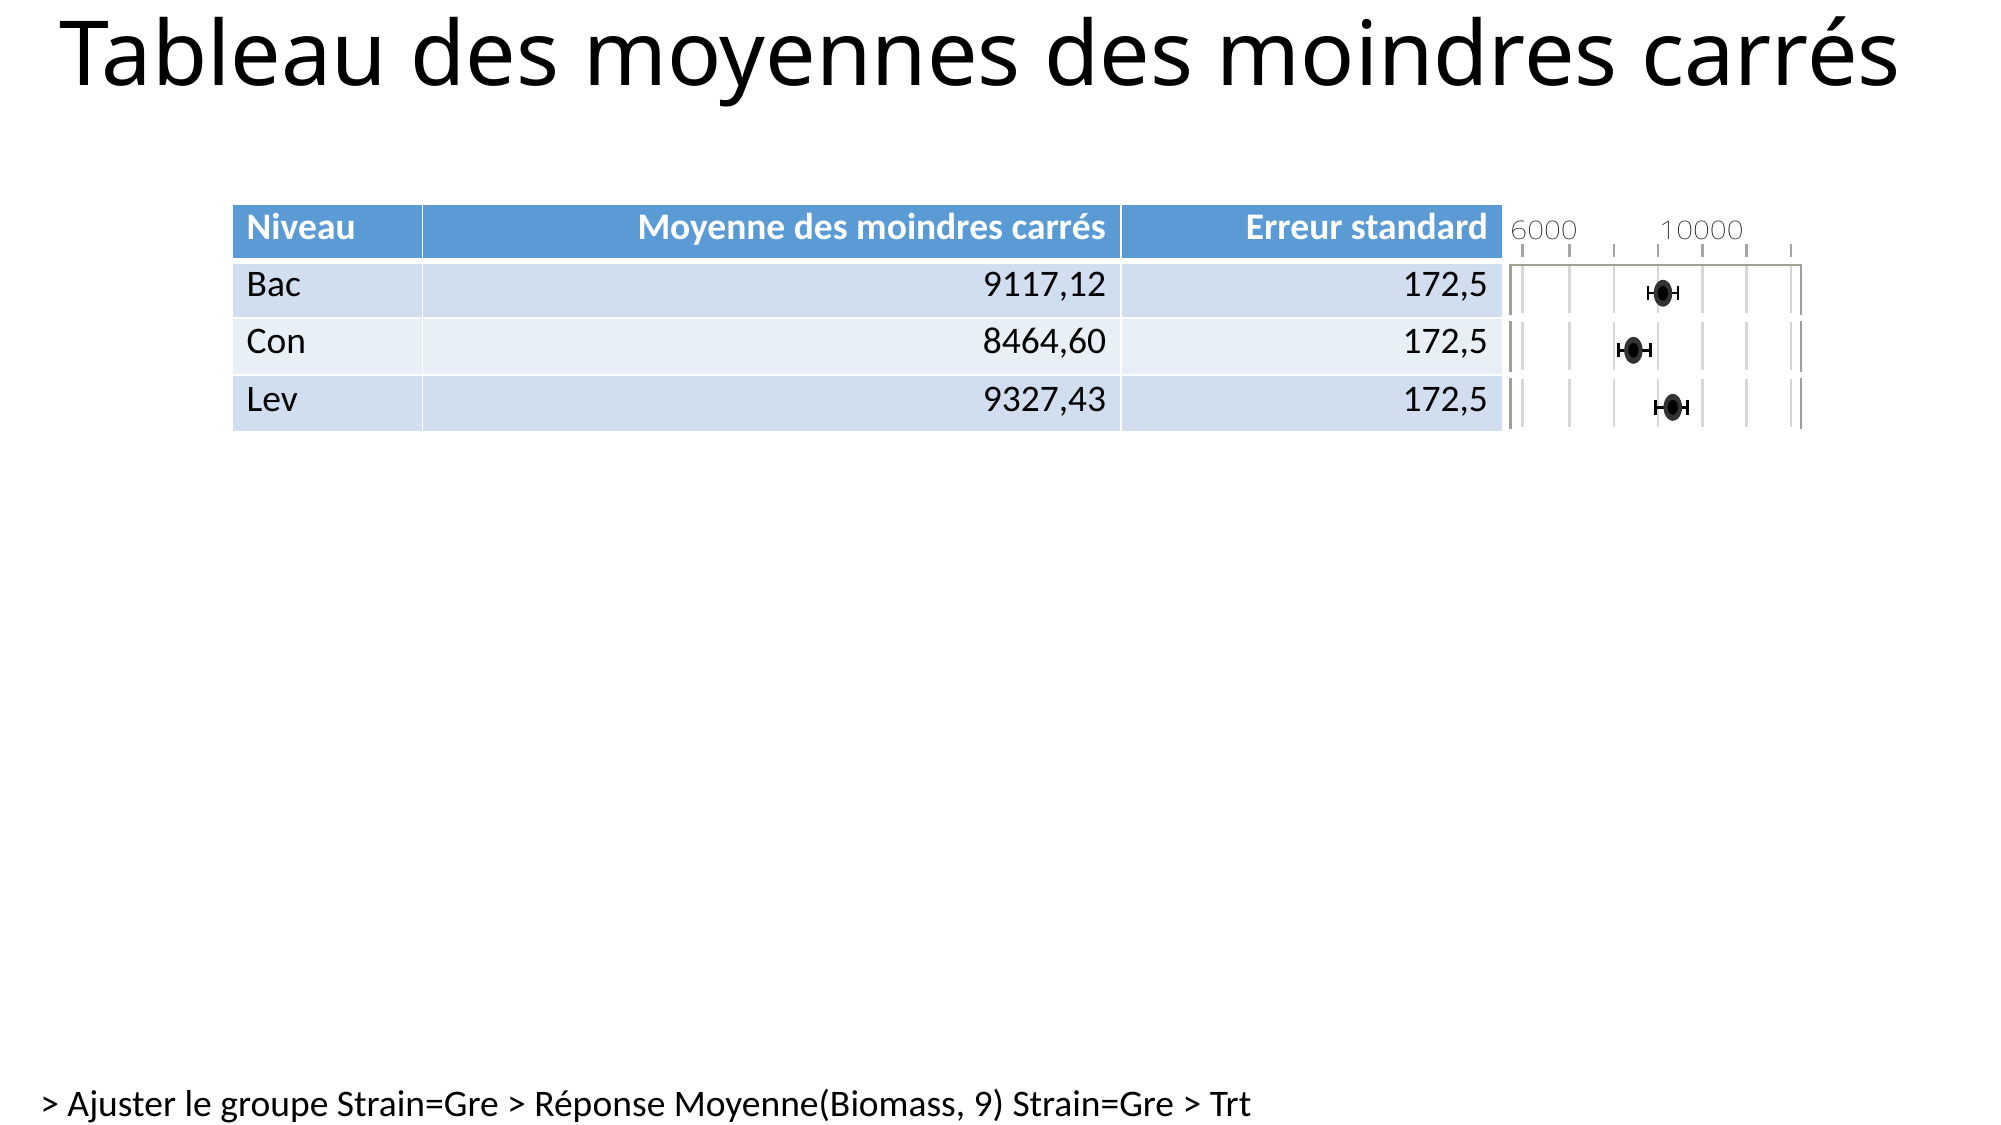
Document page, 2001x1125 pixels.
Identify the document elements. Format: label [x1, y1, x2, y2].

table_cell [1122, 264, 1502, 317]
table_cell [233, 264, 422, 317]
table_cell [423, 376, 1120, 431]
table_cell [233, 376, 422, 431]
table_cell [1504, 376, 1805, 431]
table_cell [233, 319, 422, 374]
table_cell [1504, 319, 1805, 374]
table_header [1122, 205, 1502, 258]
table_cell [1122, 376, 1502, 431]
table_cell [423, 319, 1120, 374]
table_header [1504, 205, 1805, 258]
table_cell [1504, 264, 1805, 317]
text_box [40, 1079, 1254, 1125]
table_header [233, 205, 422, 258]
table_cell [423, 264, 1120, 317]
table_header [423, 205, 1120, 258]
title [0, 0, 1963, 113]
table_cell [1122, 319, 1502, 374]
